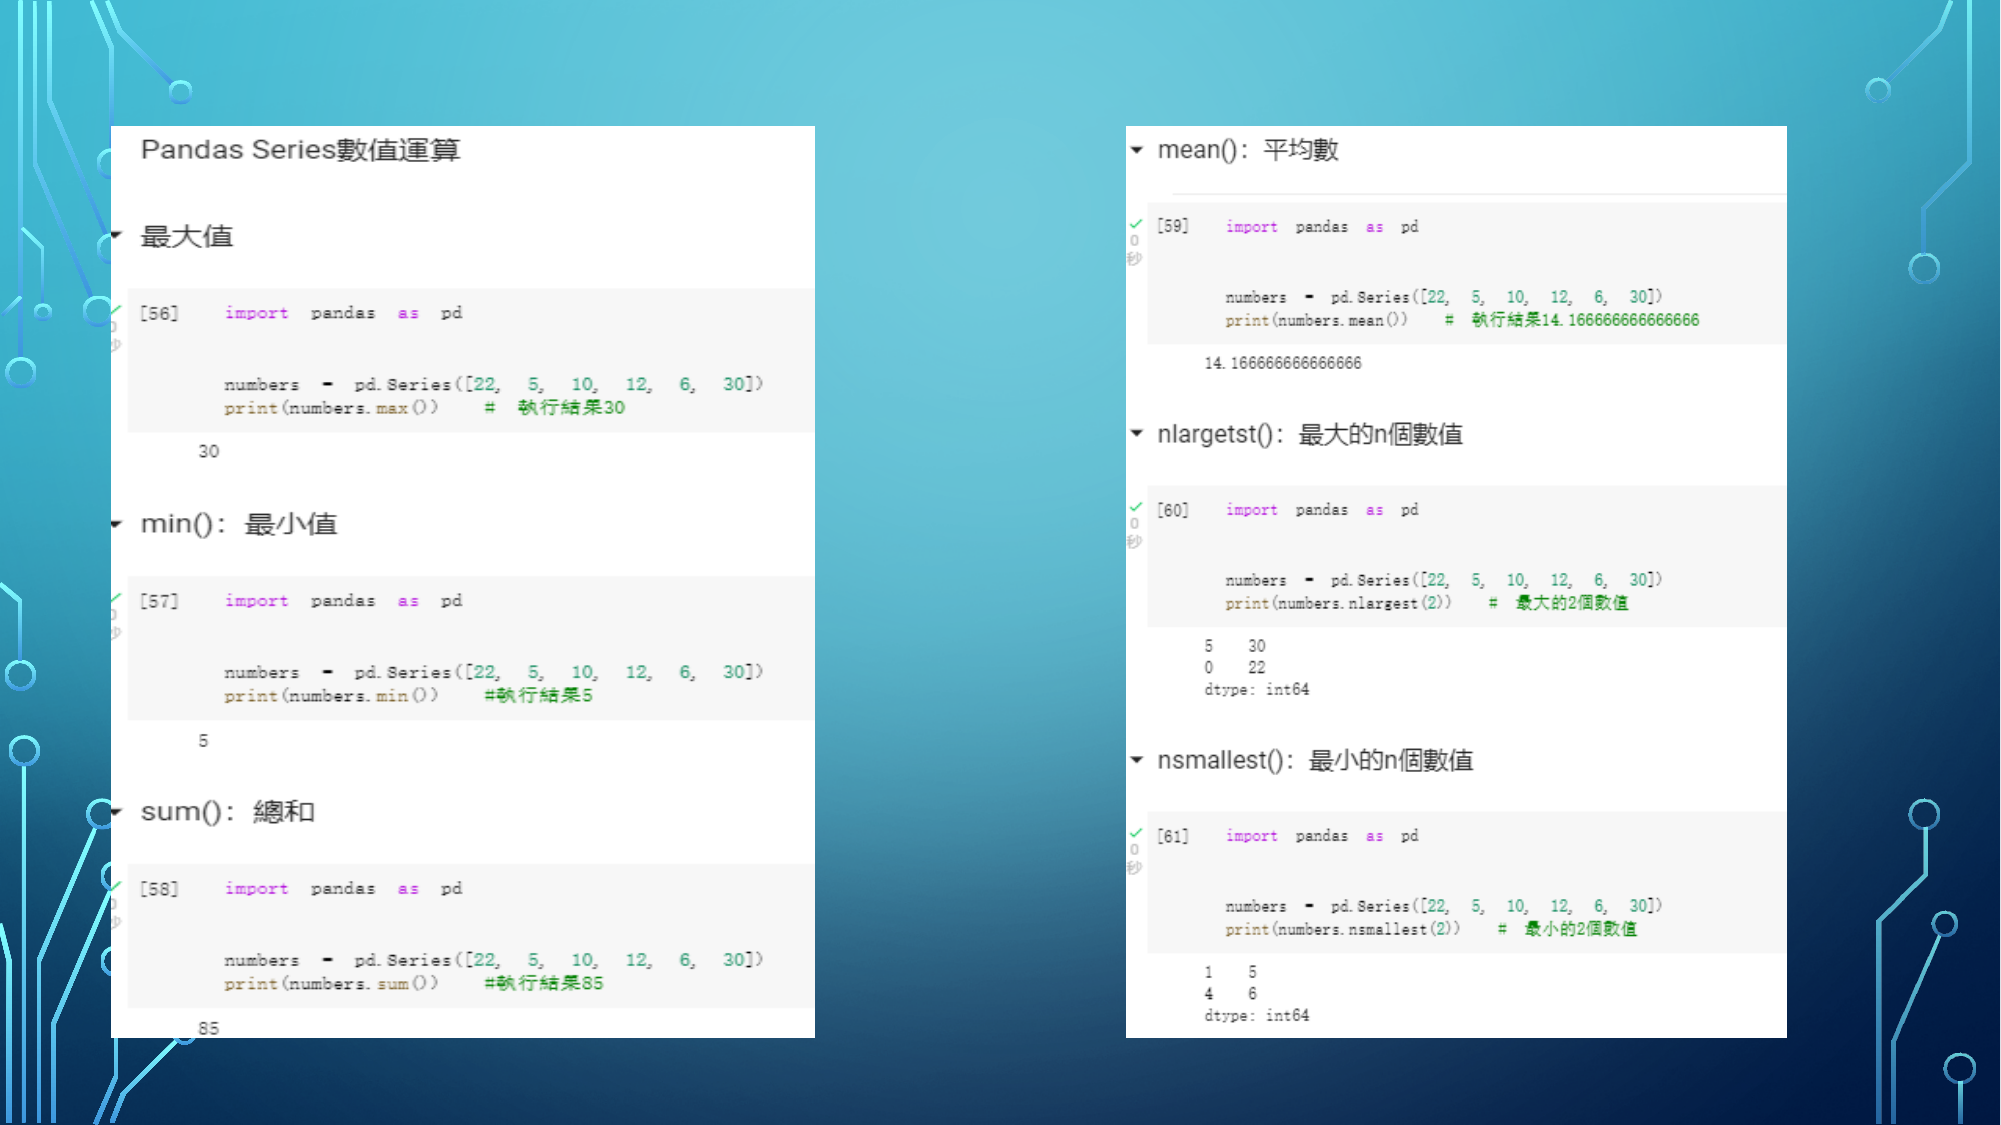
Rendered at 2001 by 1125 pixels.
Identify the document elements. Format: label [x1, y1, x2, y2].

picture [111, 126, 815, 1038]
picture [1126, 126, 1787, 1038]
